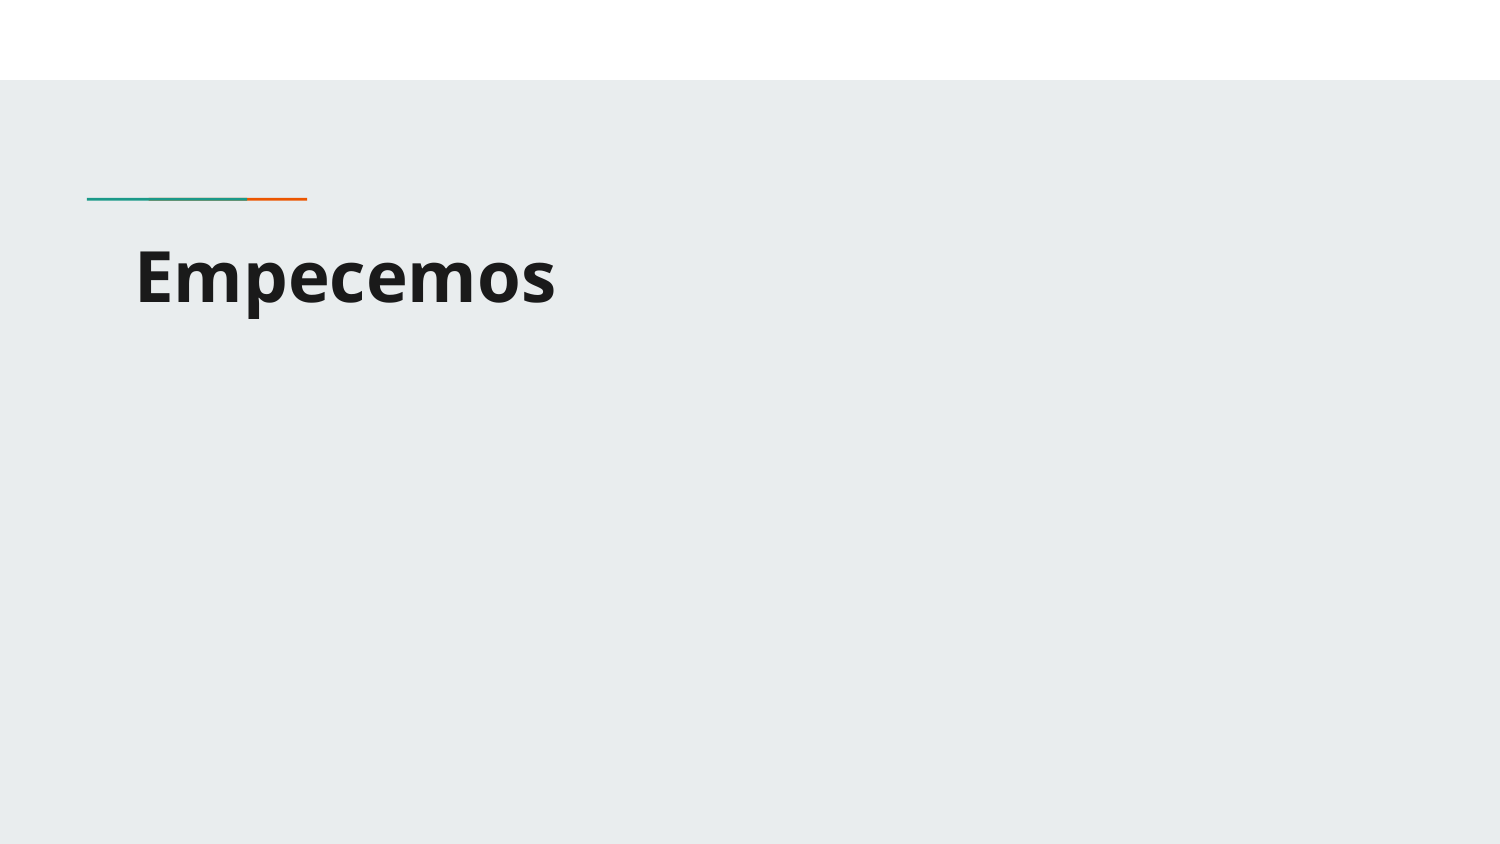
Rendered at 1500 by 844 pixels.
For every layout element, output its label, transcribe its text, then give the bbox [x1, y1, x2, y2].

title Empecemos [119, 216, 1381, 490]
